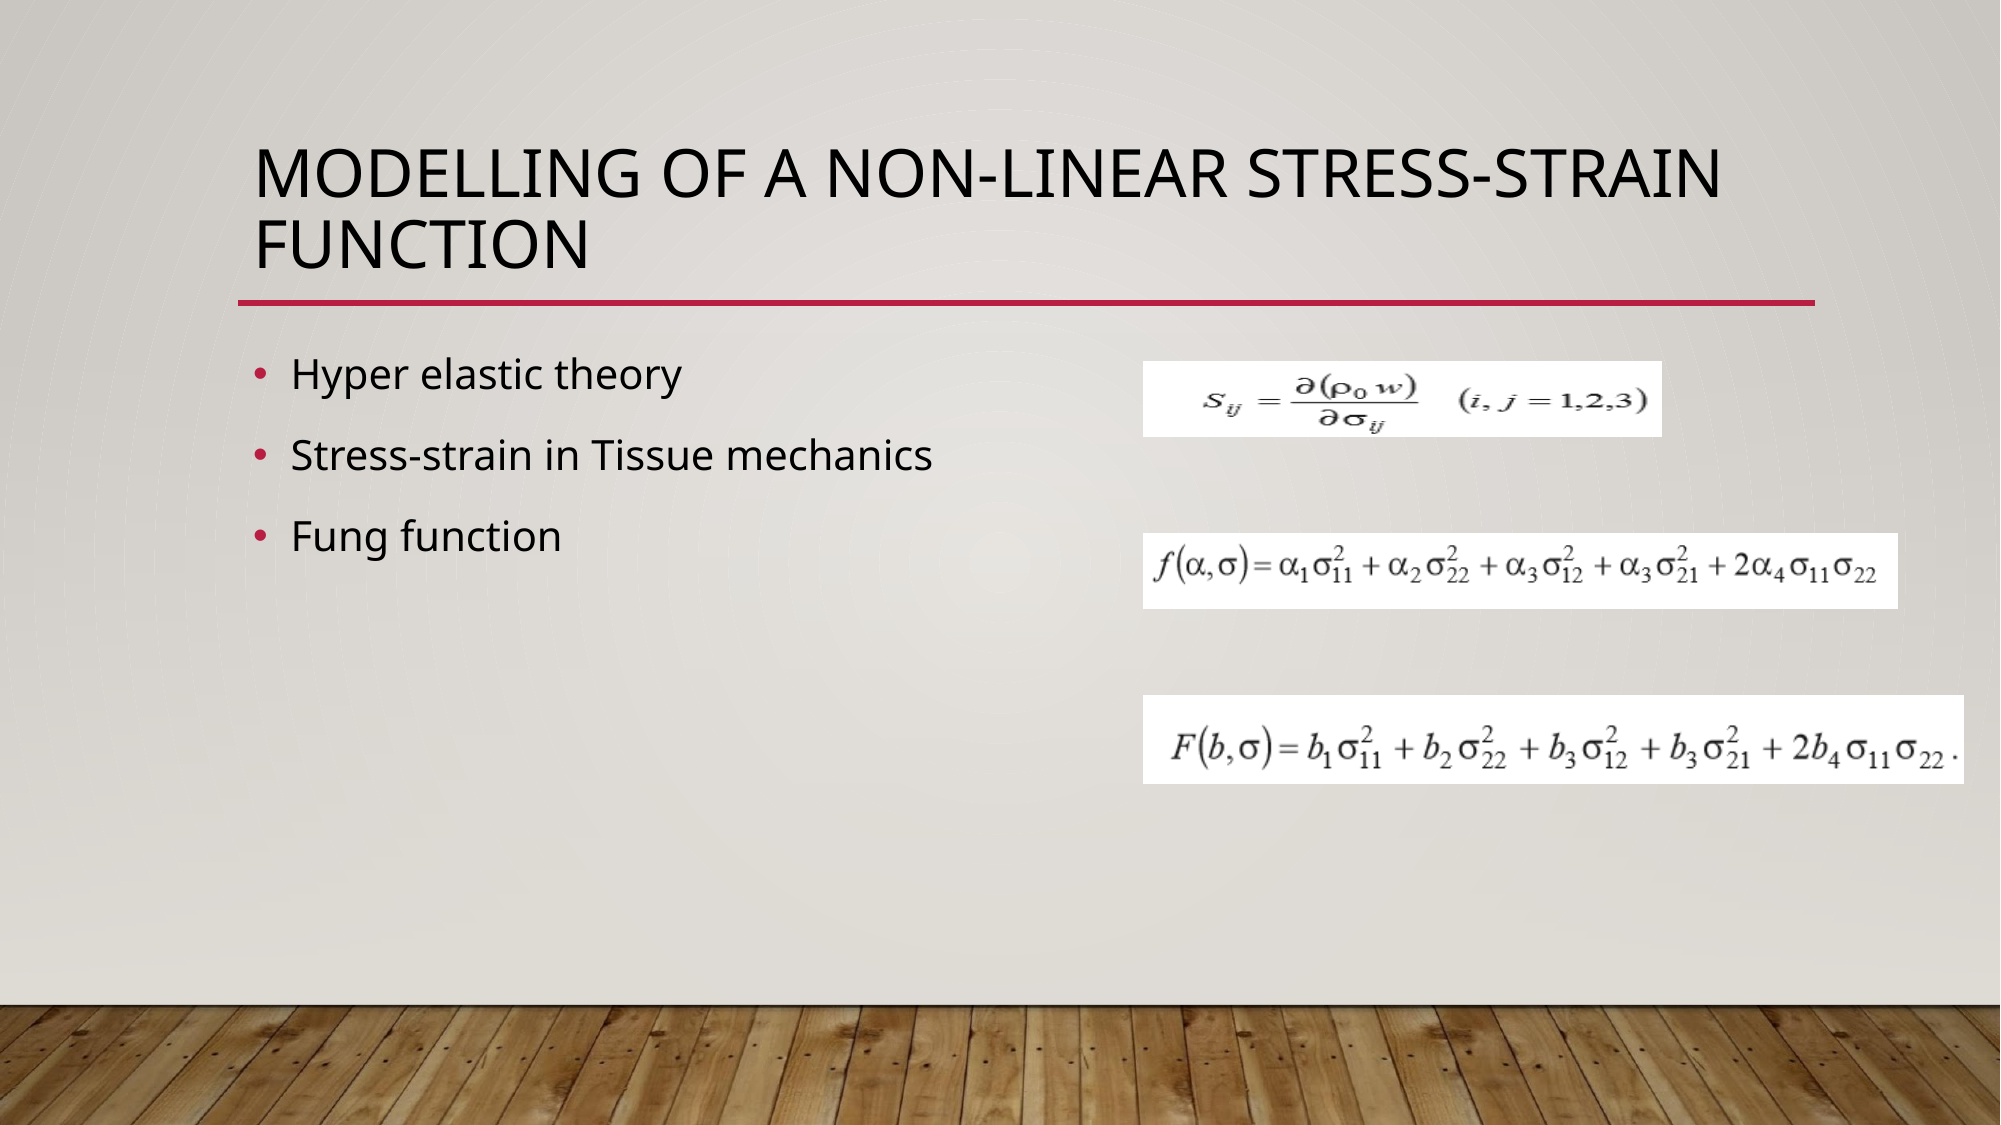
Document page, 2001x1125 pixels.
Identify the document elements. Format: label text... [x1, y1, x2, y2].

picture [1143, 695, 1965, 784]
picture [0, 1005, 2000, 1125]
title MODELLING OF A NON-LINEAR STRESS-STRAIN FUNCTION [238, 131, 1814, 305]
picture [1142, 533, 1898, 610]
list Hyper elastic theory Stress-strain in Tissue mechanics Fung function [238, 330, 1814, 897]
picture [1143, 361, 1662, 437]
